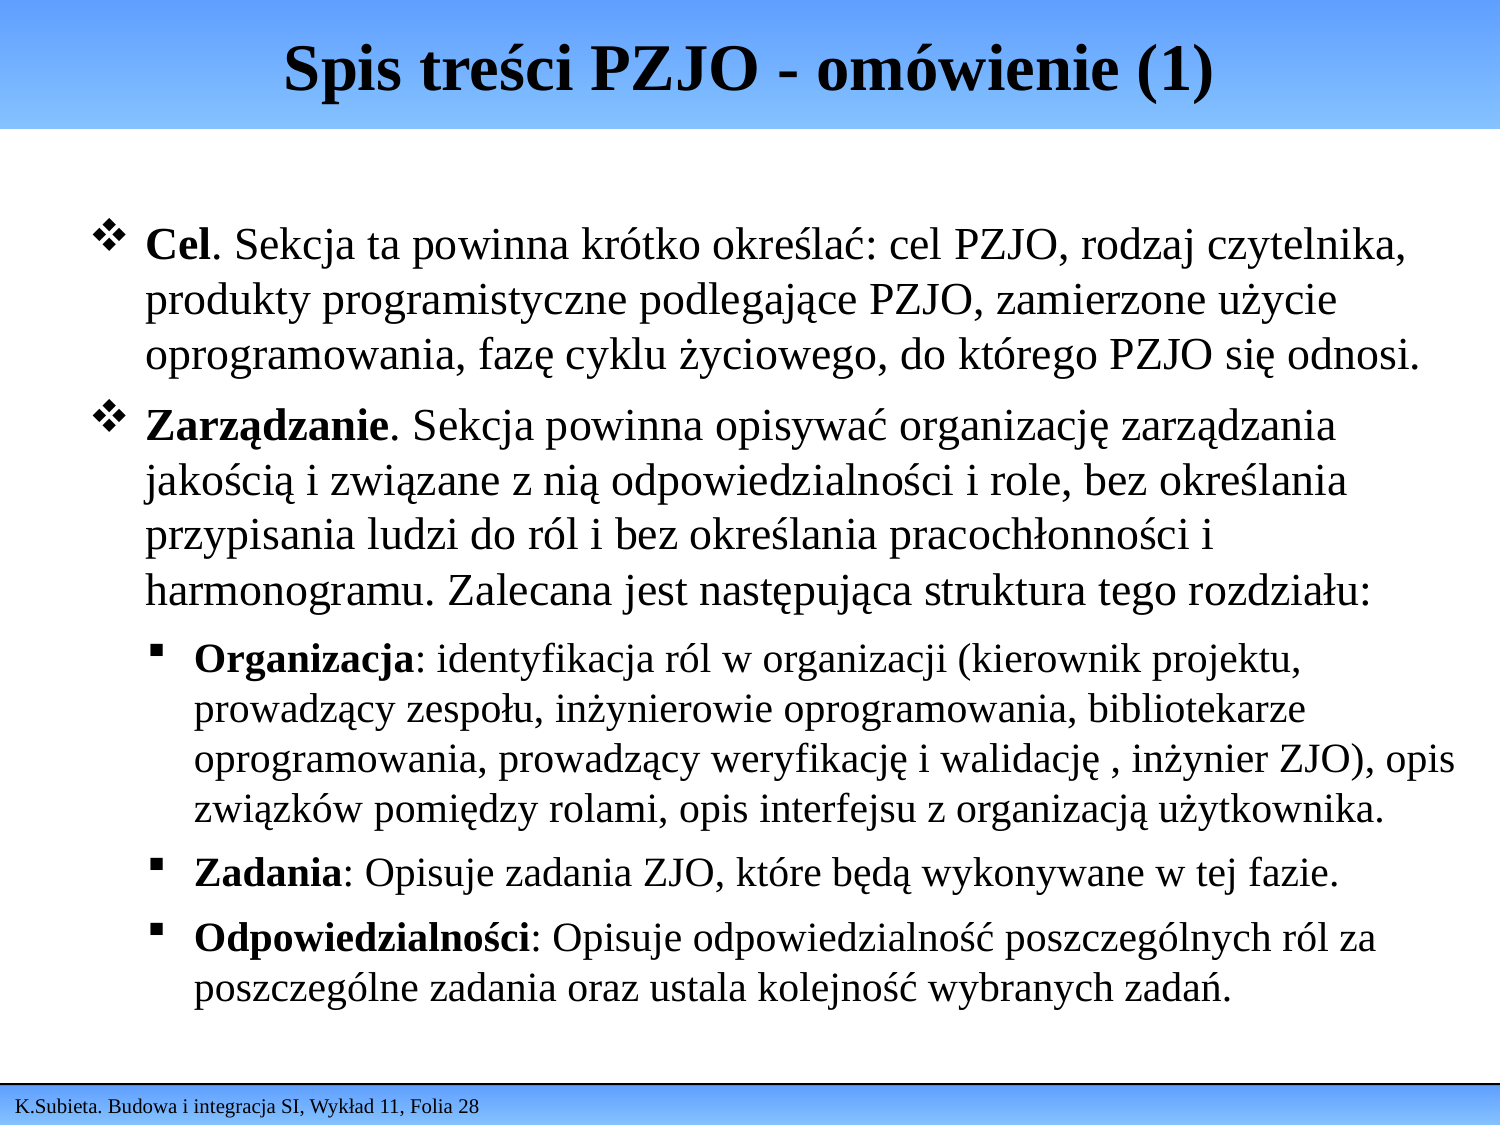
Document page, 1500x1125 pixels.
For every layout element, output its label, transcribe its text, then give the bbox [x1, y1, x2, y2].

text_box Cel. Sekcja ta powinna krótko określać: cel PZJO, rodzaj czytelnika, produkty programistyczne podlegające PZJO, zamierzone użycie oprogramowania, fazę cyklu życiowego, do którego PZJO się odnosi. Zarządzanie. Sekcja powinna opisywać organizację zarządzania jakością i związane z nią odpowiedzialności i role, bez określania przypisania ludzi do ról i bez określania pracochłonności i harmonogramu. Zalecana jest następująca struktura tego rozdziału: Organizacja: identyfikacja ról w organizacji (kierownik projektu, prowadzący zespołu, inżynierowie oprogramowania, bibliotekarze oprogramowania, prowadzący weryfikację i walidację , inżynier ZJO), opis związków pomiędzy rolami, opis interfejsu z organizacją użytkownika. Zadania: Opisuje zadania ZJO, które będą wykonywane w tej fazie. Odpowiedzialności: Opisuje odpowiedzialność poszczególnych ról za poszczególne zadania oraz ustala kolejność wybranych zadań. [74, 205, 1500, 1017]
title Spis treści PZJO - omówienie (1) [0, 0, 1500, 129]
